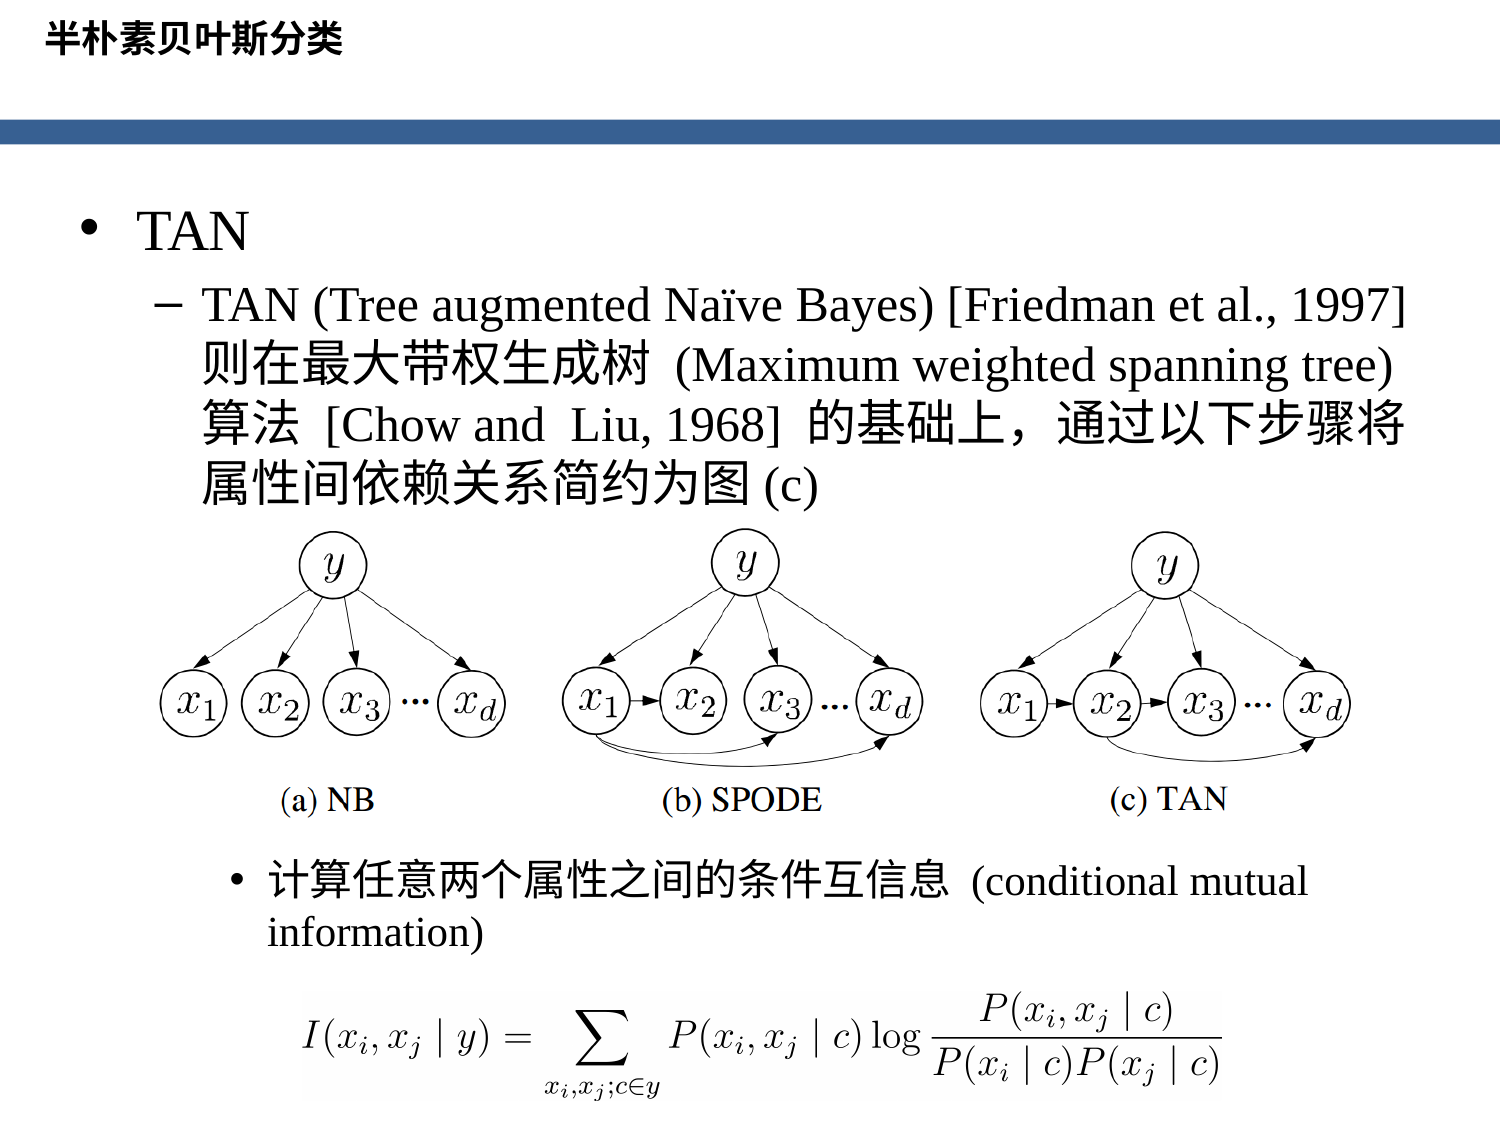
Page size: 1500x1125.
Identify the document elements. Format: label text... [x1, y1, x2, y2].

text_box TAN TAN (Tree augmented Naïve Bayes) [Friedman et al., 1997] 则在最大带权生成树 (Maximum weighted spanning tree) 算法 [Chow and Liu, 1968] 的基础上，通过以下步骤将属性间依赖关系简约为图(c) 计算任意两个属性之间的条件互信息 (conditional mutual information) [64, 184, 1436, 1047]
title 半朴素贝叶斯分类 [29, 7, 1305, 91]
picture [147, 526, 1360, 819]
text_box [300, 987, 1224, 1104]
